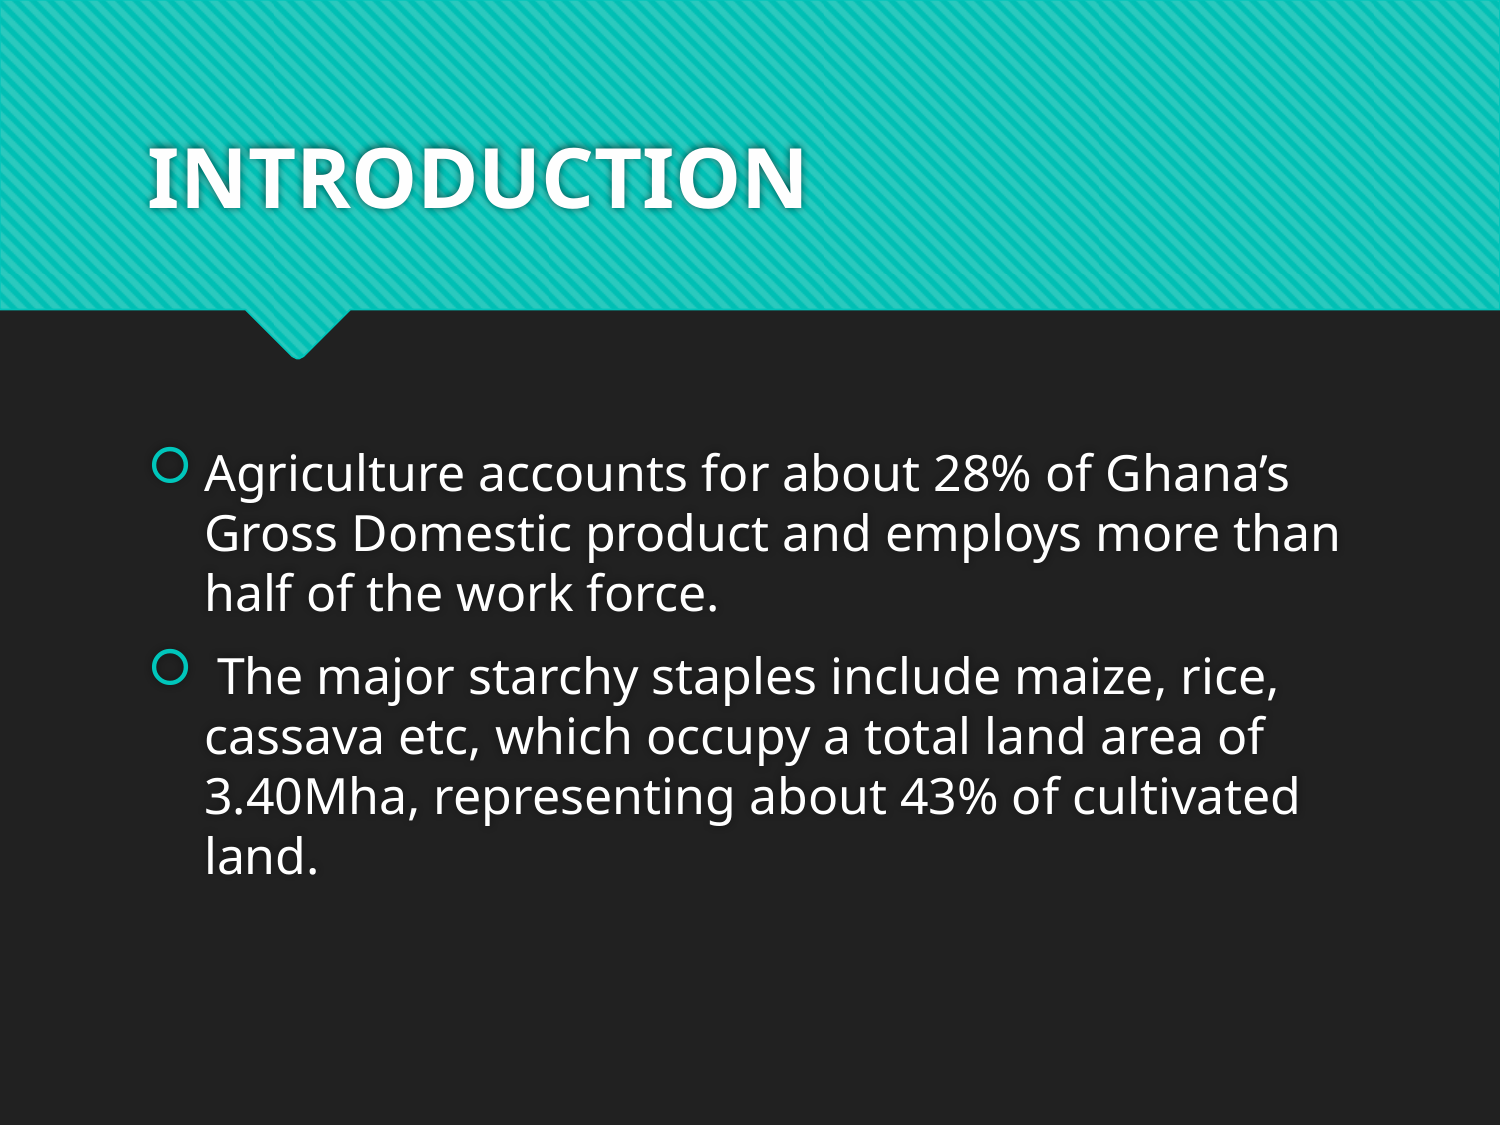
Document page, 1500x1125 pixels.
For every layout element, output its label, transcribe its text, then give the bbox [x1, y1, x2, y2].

list Agriculture accounts for about 28% of Ghana’s Gross Domestic product and employs more than half of the work force. The major starchy staples include maize, rice, cassava etc, which occupy a total land area of 3.40Mha, representing about 43% of cultivated land. [132, 364, 1368, 962]
title INTRODUCTION [132, 73, 1368, 233]
